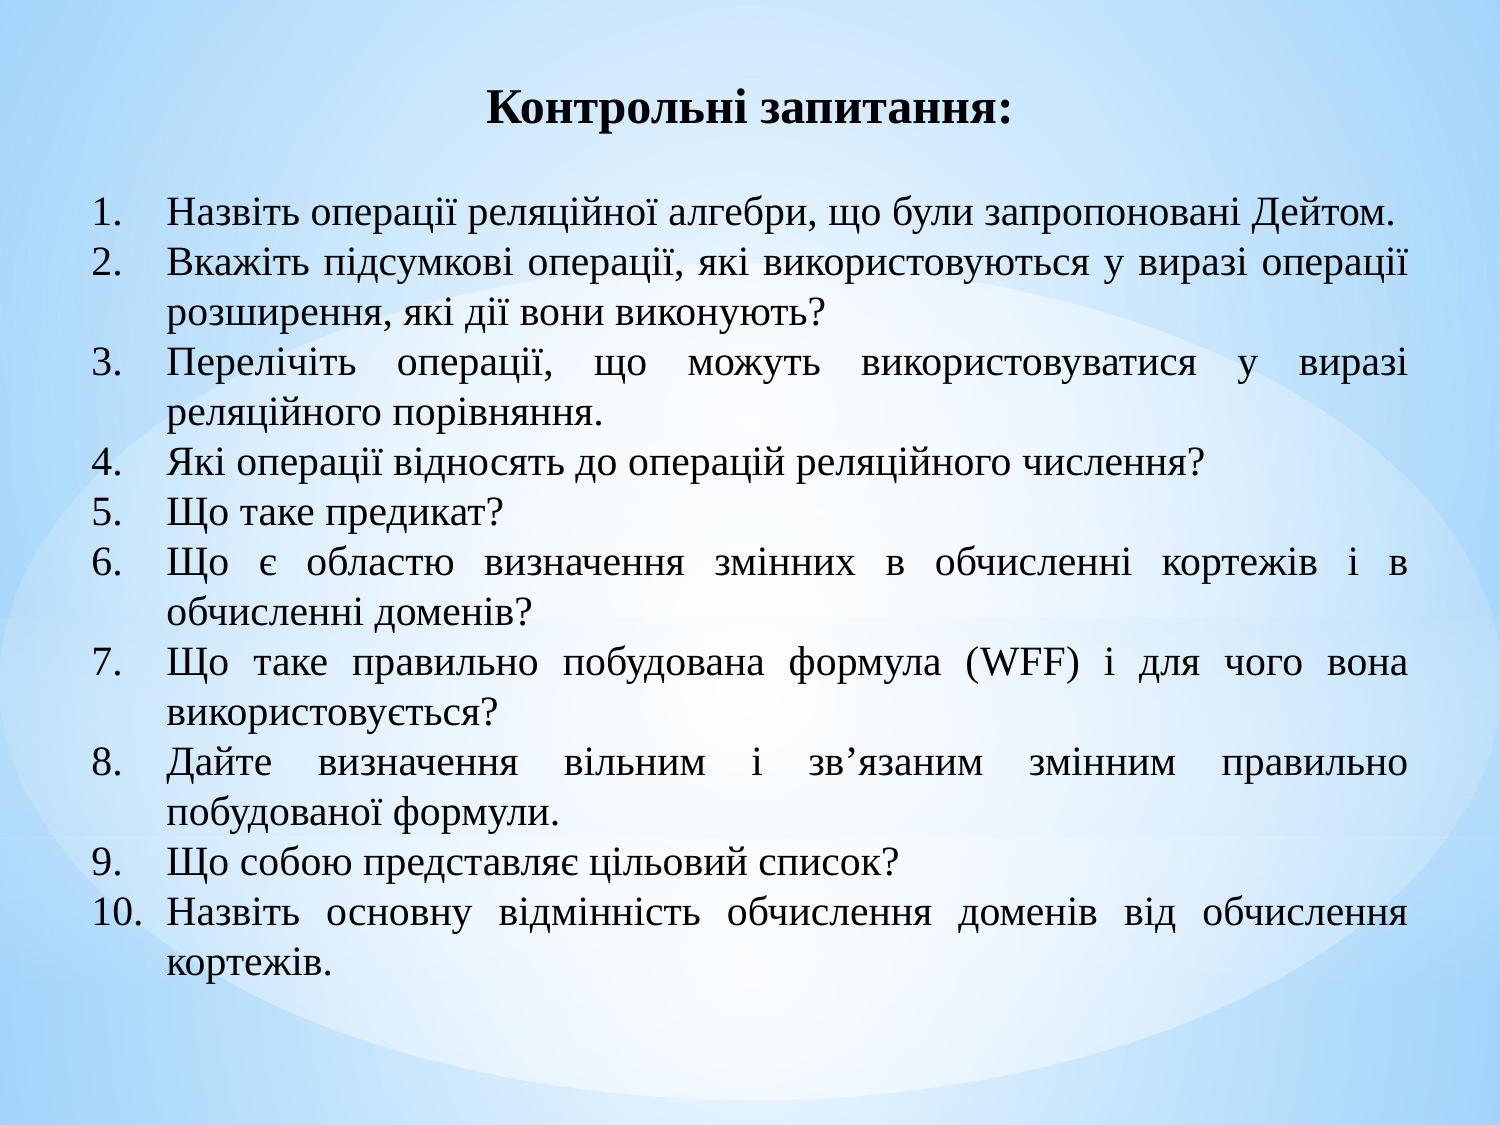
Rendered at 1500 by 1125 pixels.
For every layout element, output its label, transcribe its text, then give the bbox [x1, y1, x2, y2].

text_box Контрольні запитання: Назвіть операції реляційної алгебри, що були запропоновані Дейтом. Вкажіть підсумкові операції, які використовуються у виразі операції розширення, які дії вони виконують? Перелічіть операції, що можуть використовуватися у виразі реляційного порівняння. Які операції відносять до операцій реляційного числення? Що таке предикат? Що є областю визначення змінних в обчисленні кортежів і в обчисленні доменів? Що таке правильно побудована формула (WFF) і для чого вона використовується? Дайте визначення вільним і зв’язаним змінним правильно побудованої формули. Що собою представляє цільовий список? Назвіть основну відмінність обчислення доменів від обчислення кортежів. [76, 66, 1424, 992]
